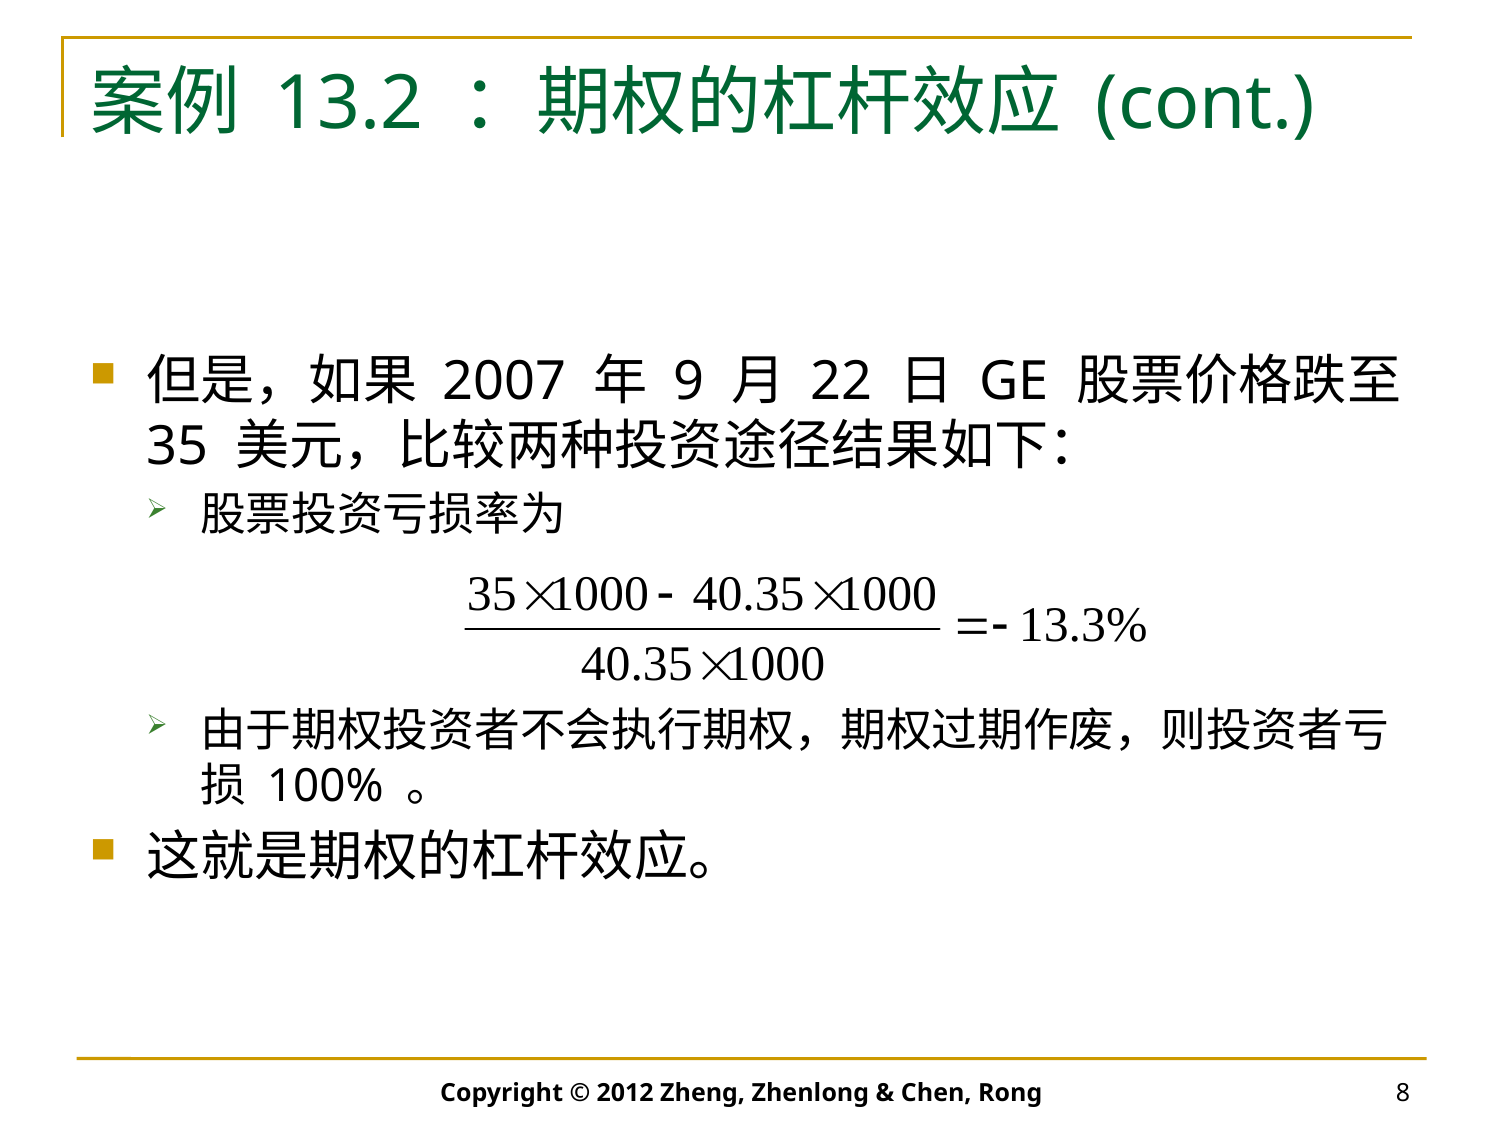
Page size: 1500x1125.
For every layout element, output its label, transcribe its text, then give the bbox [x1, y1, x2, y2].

footer Copyright © 2012 Zheng, Zhenlong & Chen, Rong [296, 1042, 1074, 1118]
list 但是，如果 2007 年 9 月 22 日 GE 股票价格跌至 35 美元，比较两种投资途径结果如下： 股票投资亏损率为 由于期权投资者不会执行期权，期权过期作废，则投资者亏损 100% 。 这就是期权的杠杆效应。 [74, 262, 1426, 1006]
slide_number 8 [1074, 1042, 1426, 1118]
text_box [456, 562, 1156, 692]
title 案例 13.2 ：期权的杠杆效应 (cont.) [74, 45, 1426, 233]
